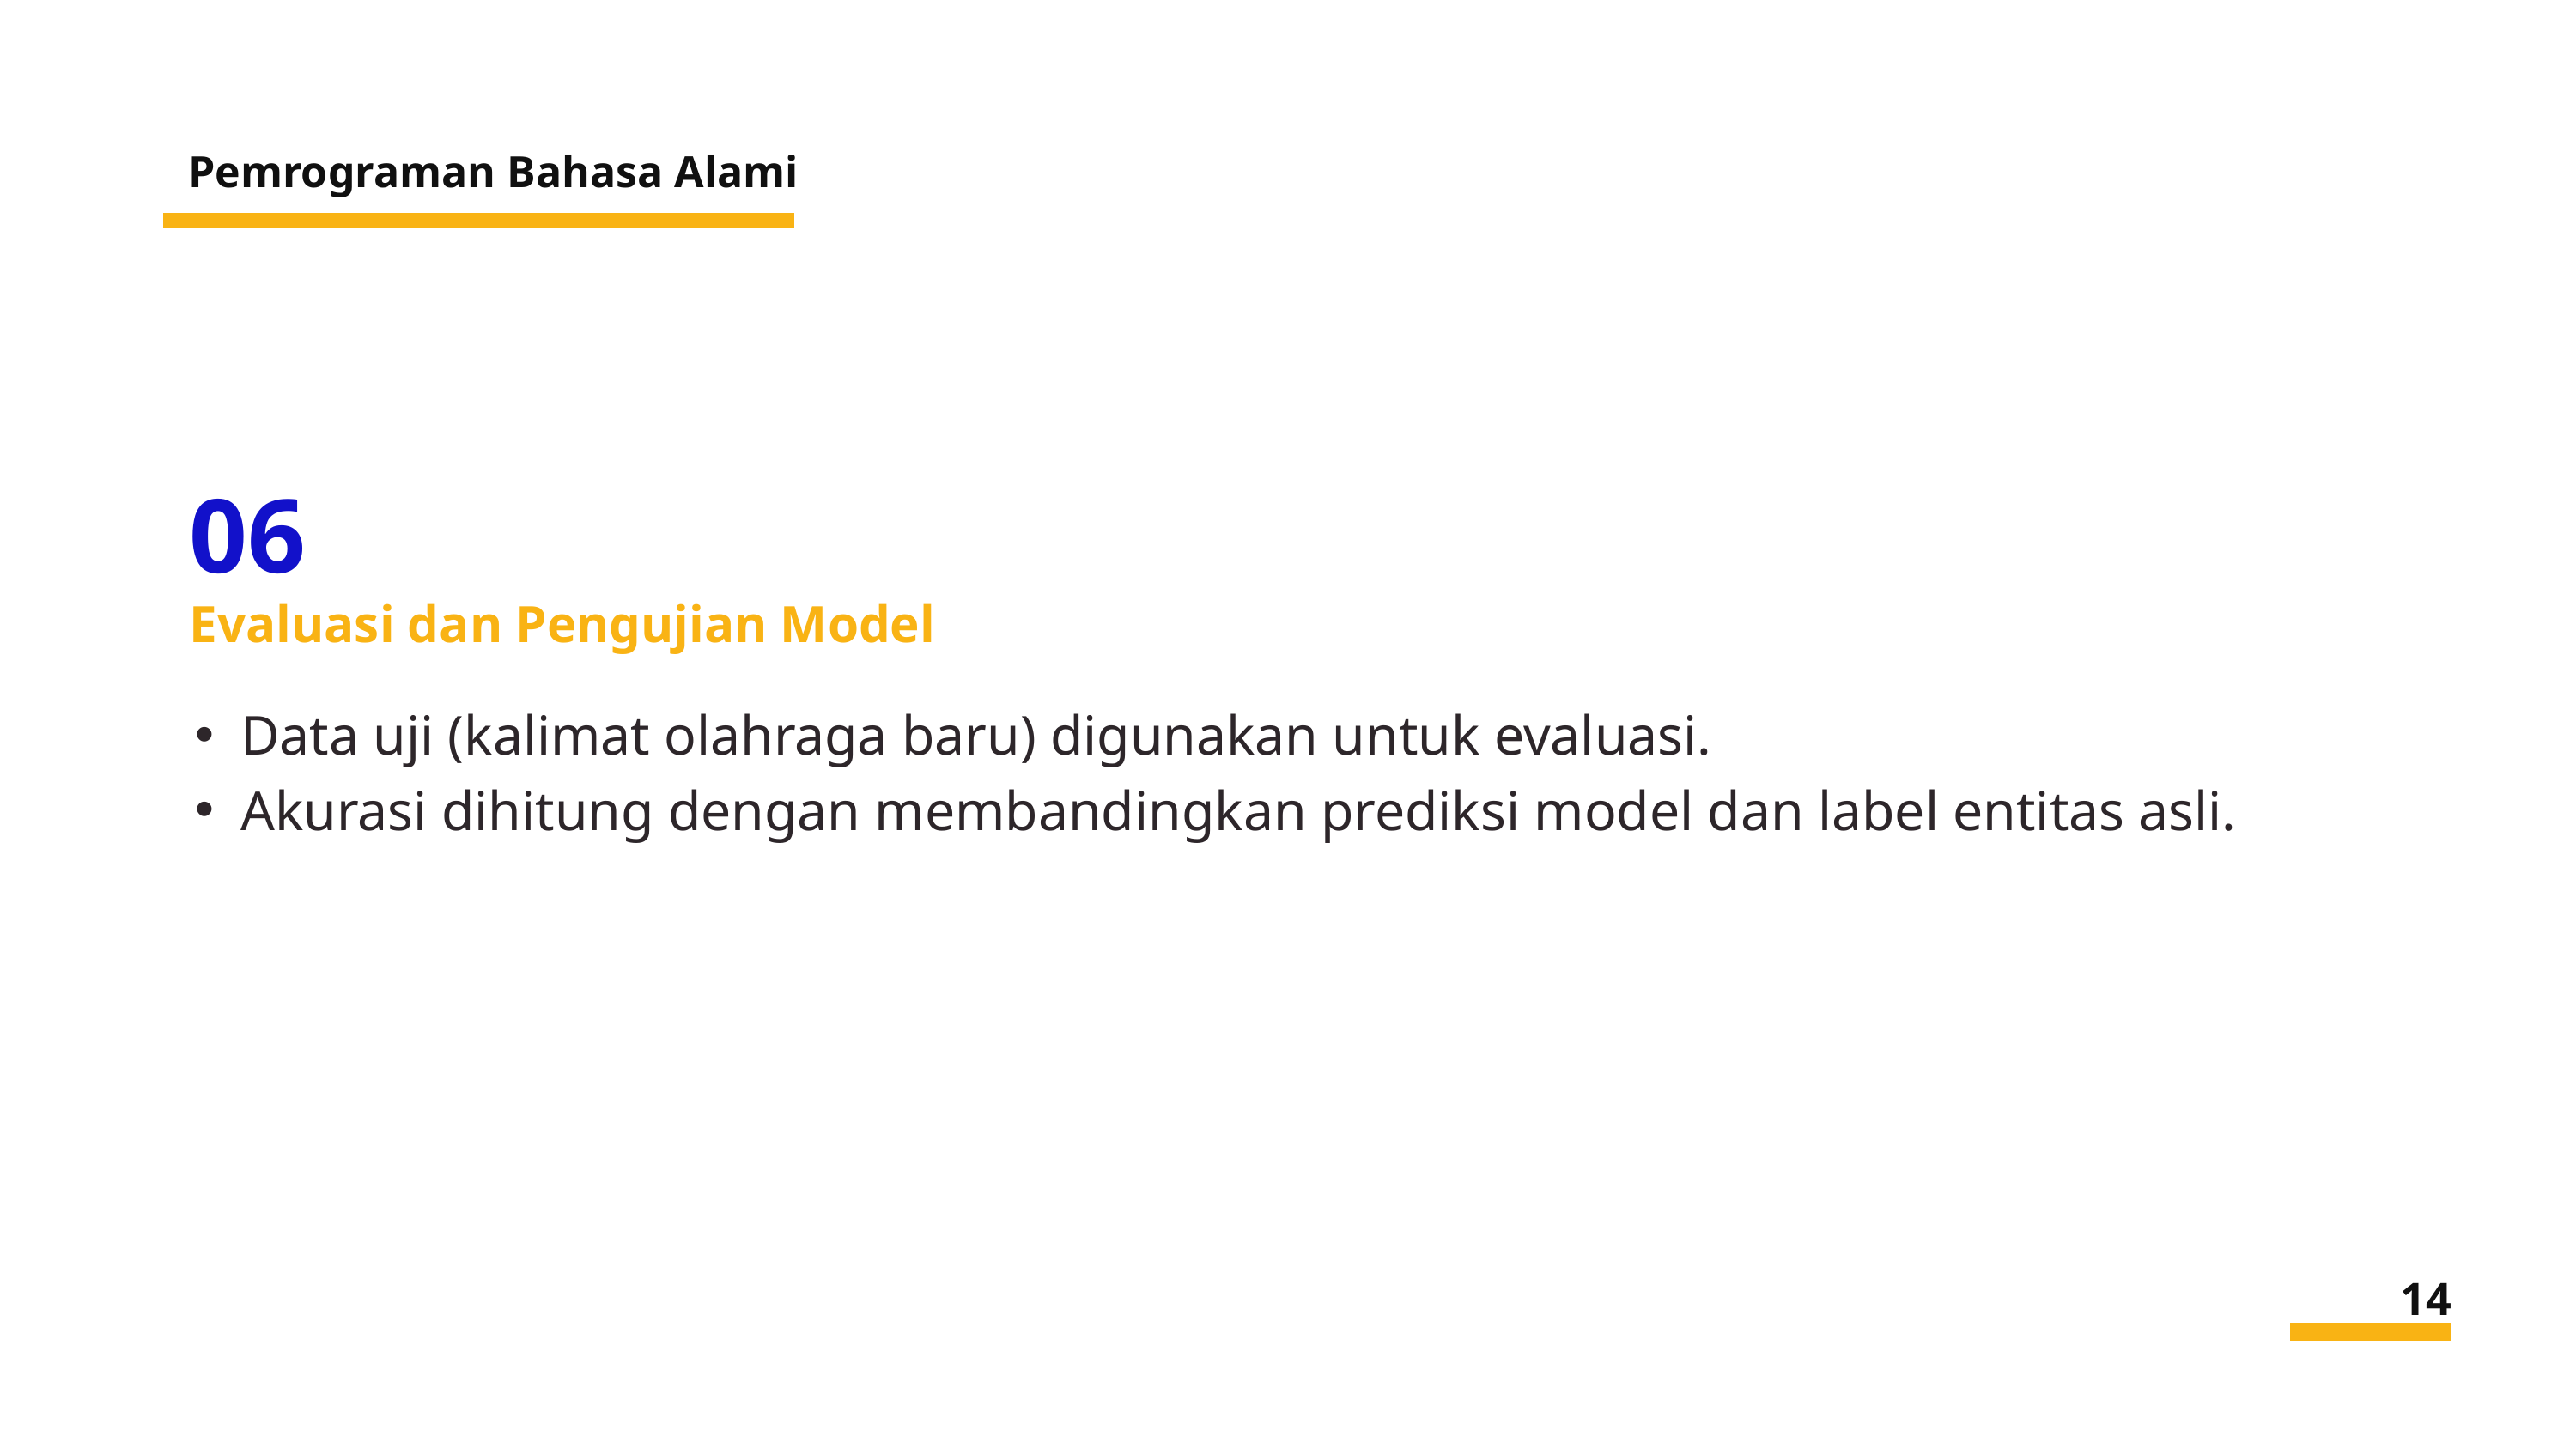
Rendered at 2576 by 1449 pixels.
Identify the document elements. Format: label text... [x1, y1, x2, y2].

text_box Data uji (kalimat olahraga baru) digunakan untuk evaluasi. Akurasi dihitung dengan membandingkan prediksi model dan label entitas asli. [149, 690, 2418, 917]
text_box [162, 213, 795, 229]
text_box Evaluasi dan Pengujian Model [189, 582, 1149, 653]
text_box Pemrograman Bahasa Alami [144, 146, 799, 197]
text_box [2289, 1322, 2452, 1342]
text_box 06 [189, 450, 329, 582]
text_box 14 [2370, 1262, 2451, 1322]
